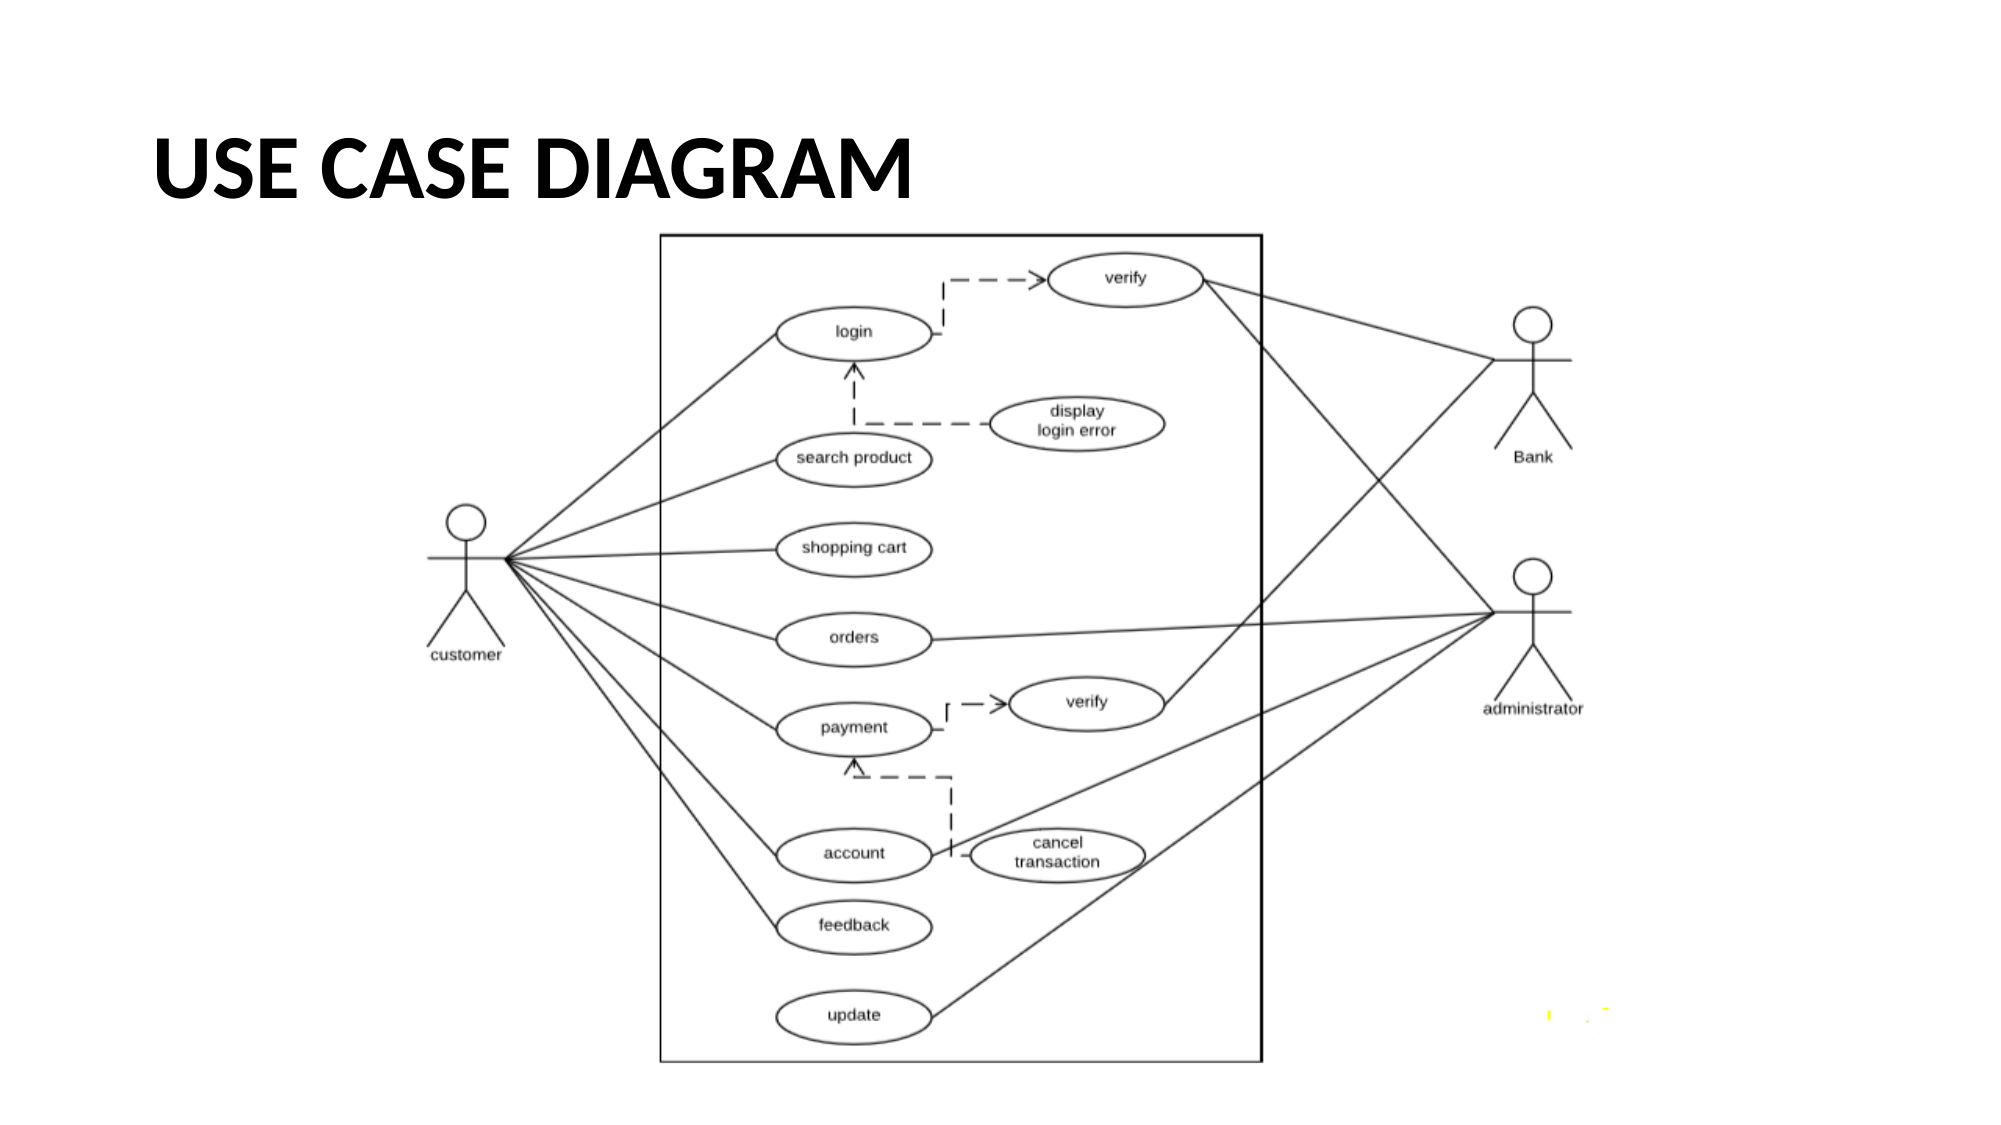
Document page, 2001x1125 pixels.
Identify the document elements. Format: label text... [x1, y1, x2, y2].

picture [387, 217, 1612, 1066]
title USE CASE DIAGRAM [137, 59, 1863, 278]
